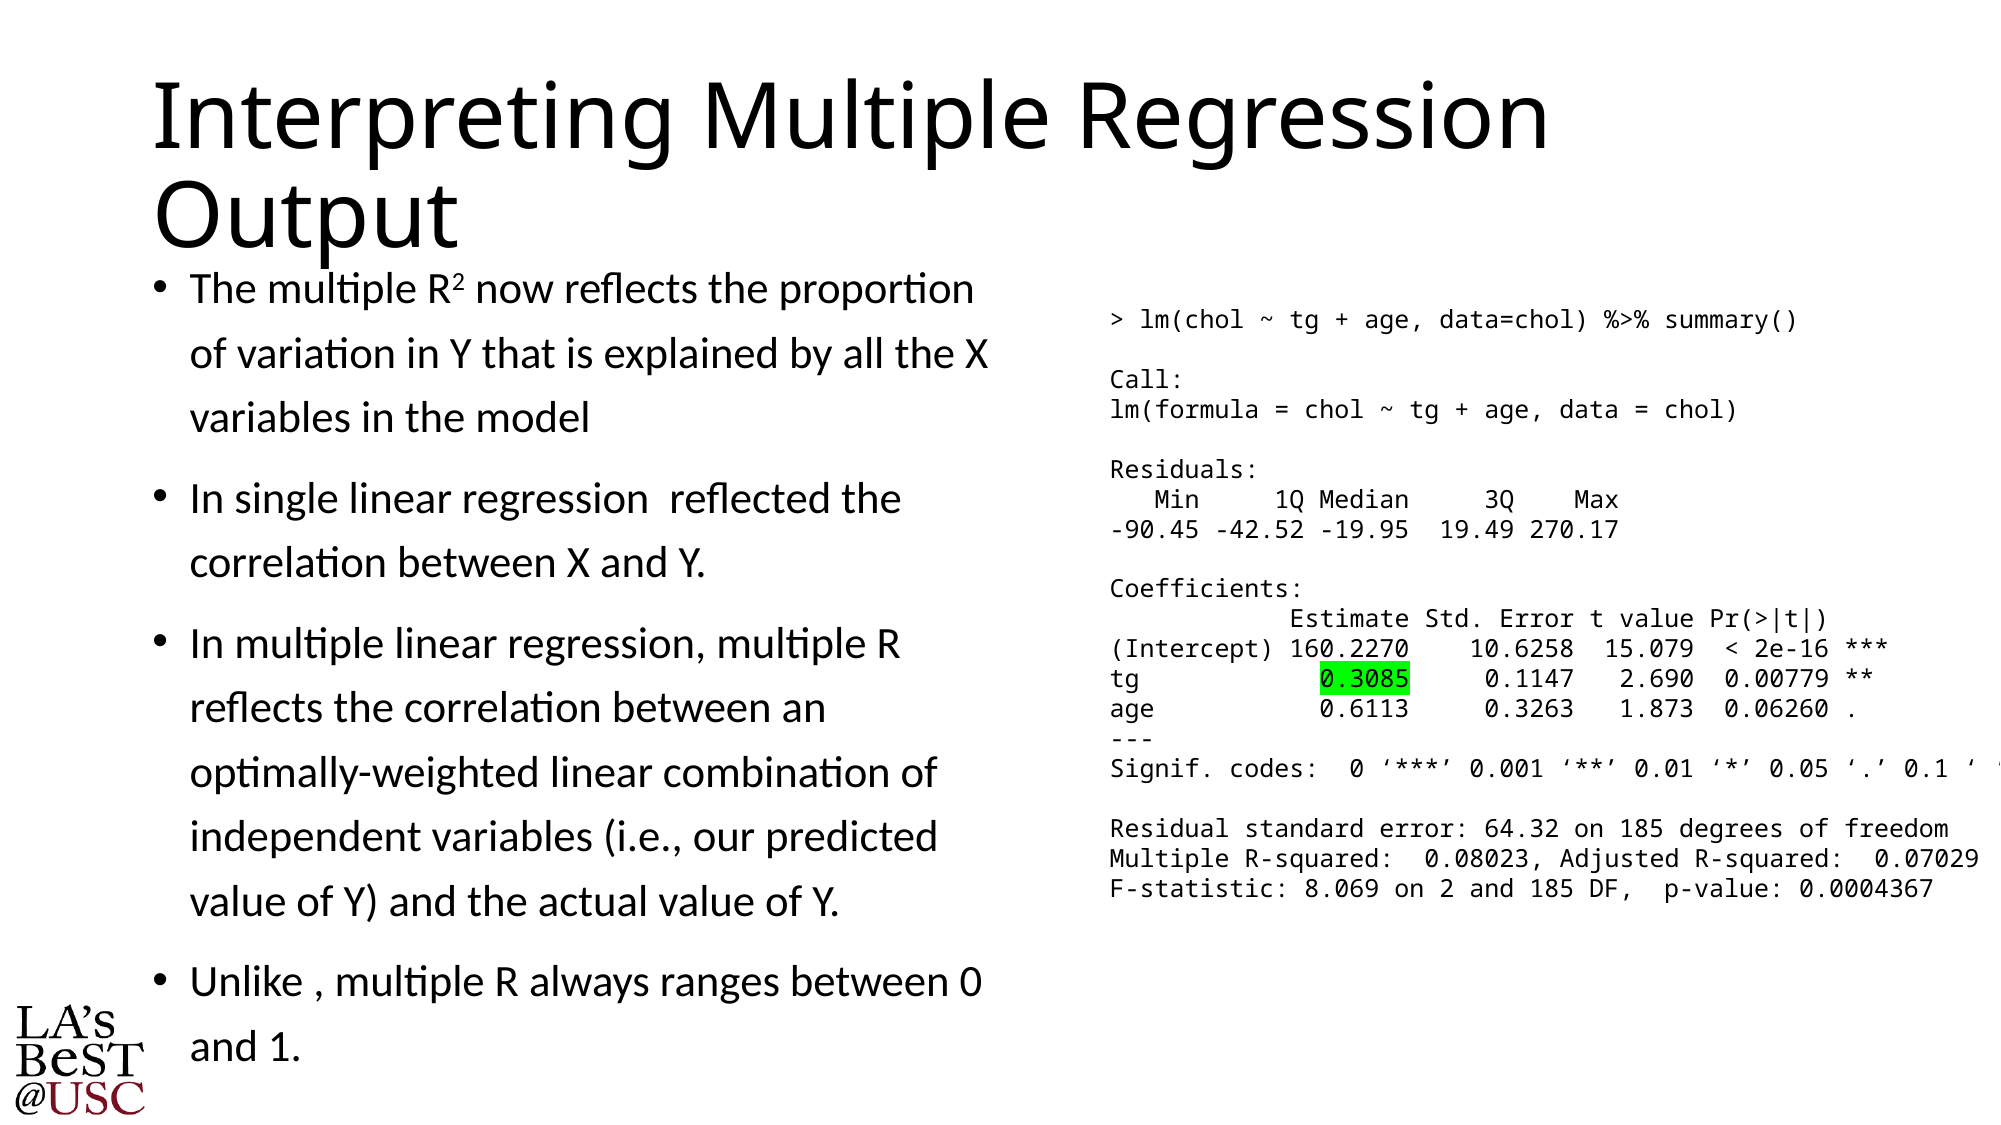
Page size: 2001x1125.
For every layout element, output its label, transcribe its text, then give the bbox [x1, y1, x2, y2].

title Interpreting Multiple Regression Output [137, 59, 1863, 278]
picture [12, 999, 150, 1120]
text_box > lm(chol ~ tg + age, data=chol) %>% summary() Call: lm(formula = chol ~ tg + age, data = chol) Residuals: Min 1Q Median 3Q Max -90.45 -42.52 -19.95 19.49 270.17 Coefficients: Estimate Std. Error t value Pr(>|t|) (Intercept) 160.2270 10.6258 15.079 < 2e-16 *** tg 0.3085 0.1147 2.690 0.00779 ** age 0.6113 0.3263 1.873 0.06260 . --- Signif. codes: 0 ‘***’ 0.001 ‘**’ 0.01 ‘*’ 0.05 ‘.’ 0.1 ‘ ’ 1 Residual standard error: 64.32 on 185 degrees of freedom Multiple R-squared: 0.08023, Adjusted R-squared: 0.07029 F-statistic: 8.069 on 2 and 185 DF, p-value: 0.0004367 [1094, 296, 2000, 910]
